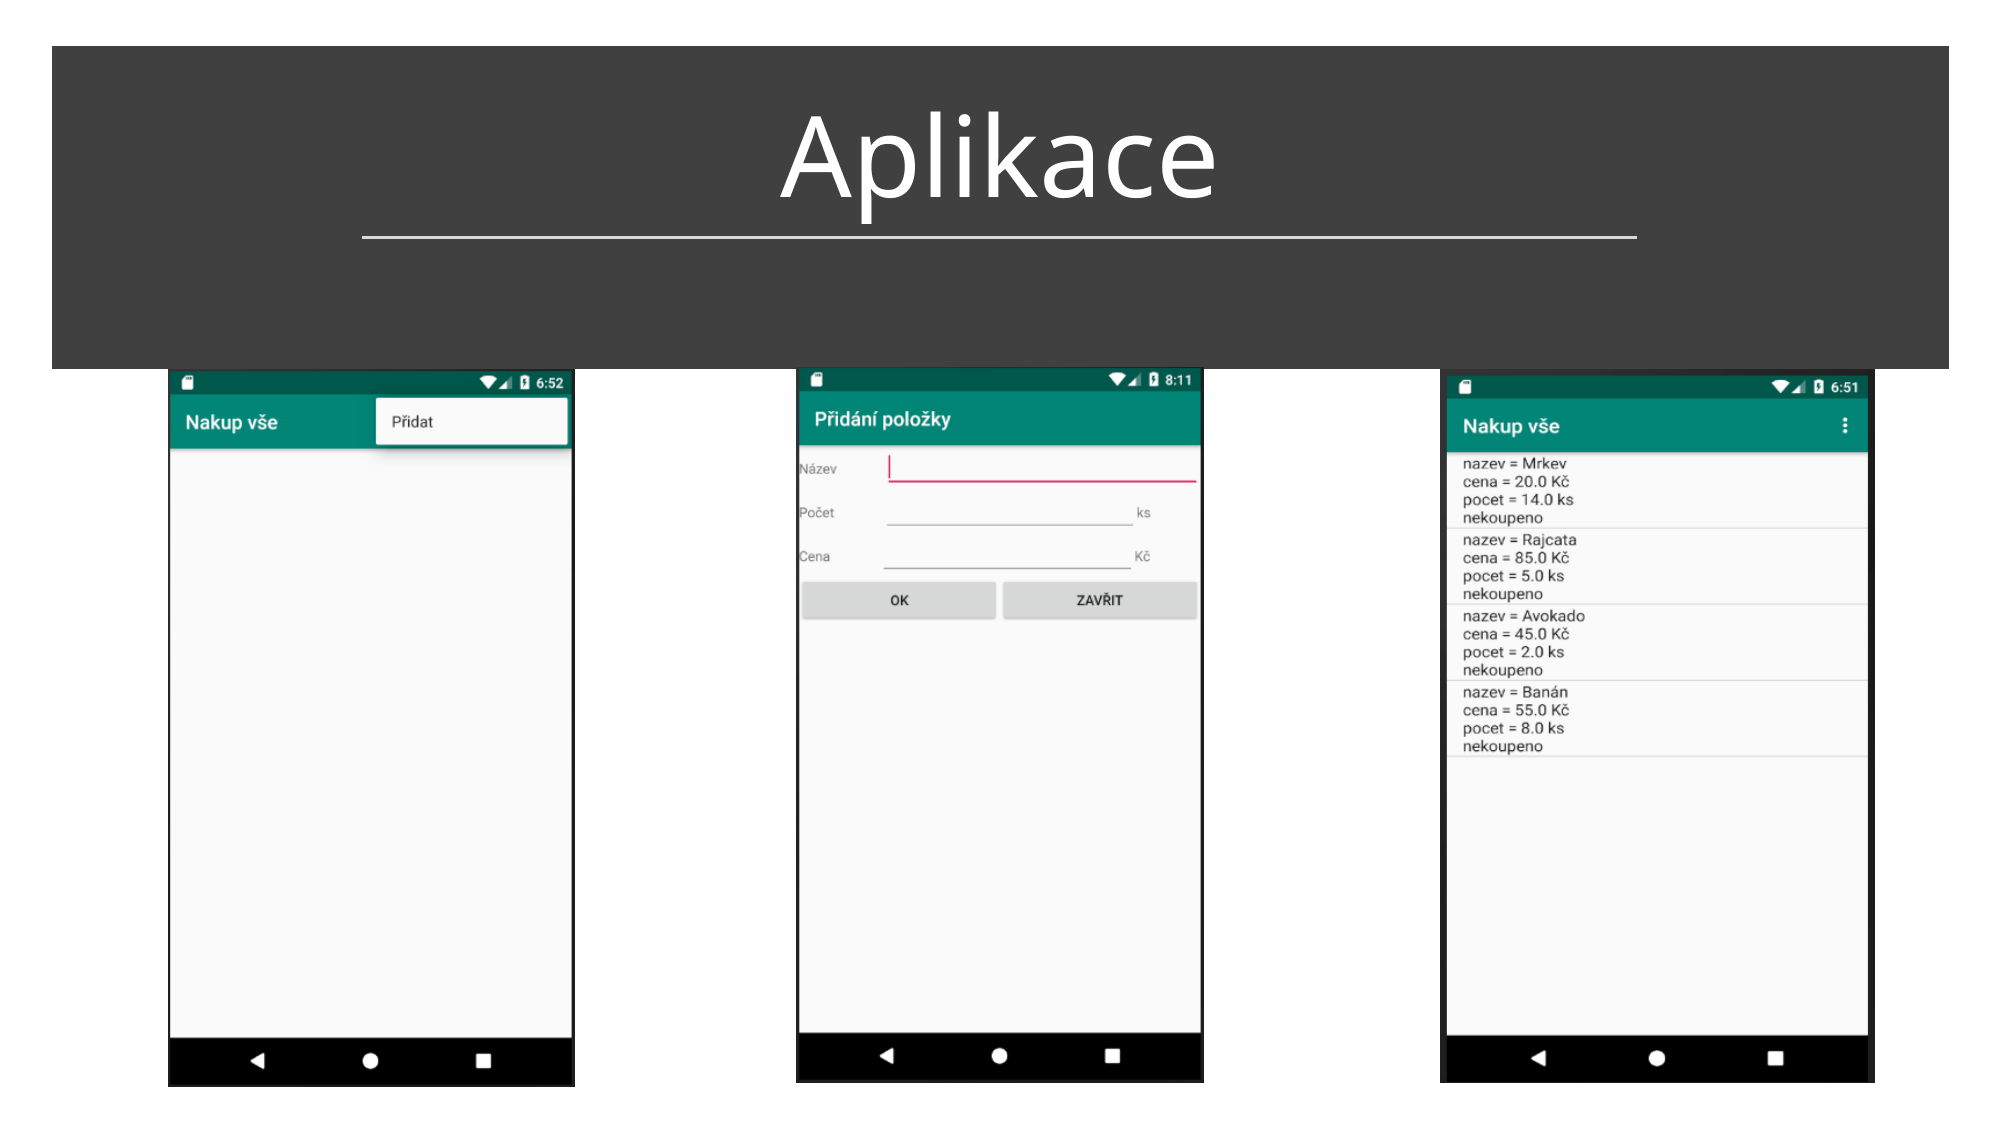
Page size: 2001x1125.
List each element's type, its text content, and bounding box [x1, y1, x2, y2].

picture [796, 367, 1204, 1083]
text_box [61, 55, 1939, 360]
picture [168, 369, 575, 1087]
title Aplikace [86, 76, 1914, 230]
picture [1440, 369, 1875, 1083]
